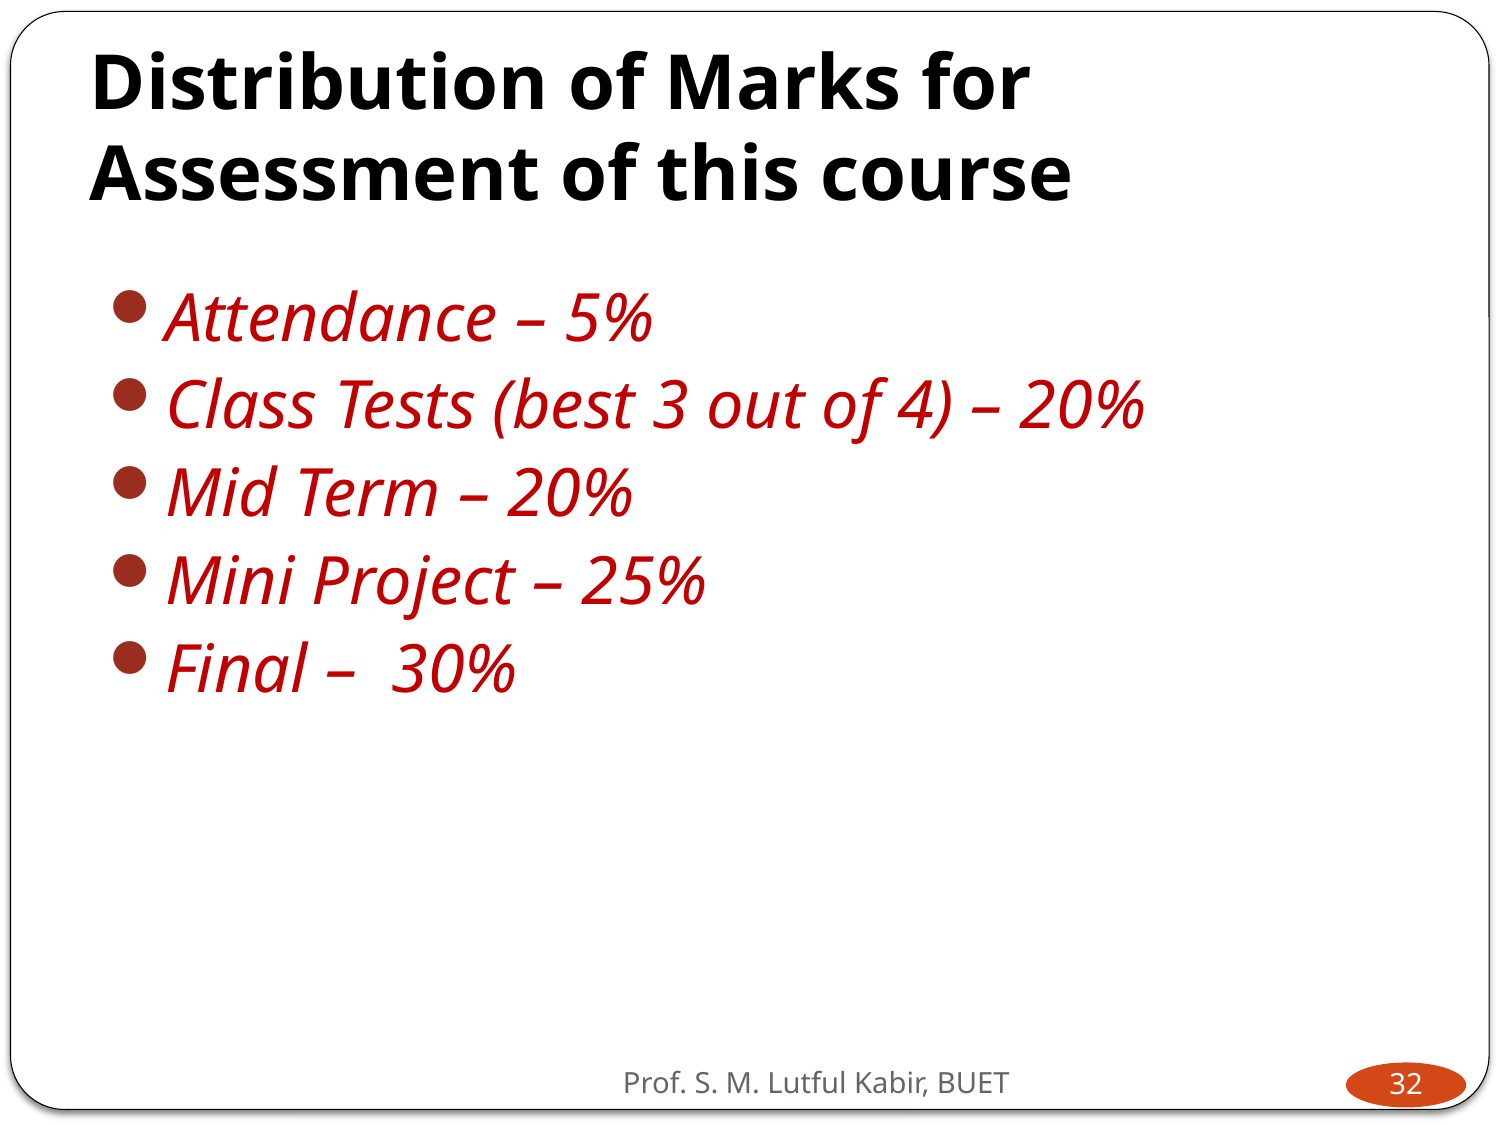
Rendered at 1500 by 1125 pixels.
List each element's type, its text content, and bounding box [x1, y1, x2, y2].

title Distribution of Marks for Assessment of this course [75, 25, 1425, 231]
footer Prof. S. M. Lutful Kabir, BUET [608, 1050, 1266, 1114]
list Attendance – 5% Class Tests (best 3 out of 4) – 20% Mid Term – 20% Mini Project – 25% Final – 30% [41, 267, 1471, 1047]
slide_number 32 [1345, 1062, 1467, 1108]
